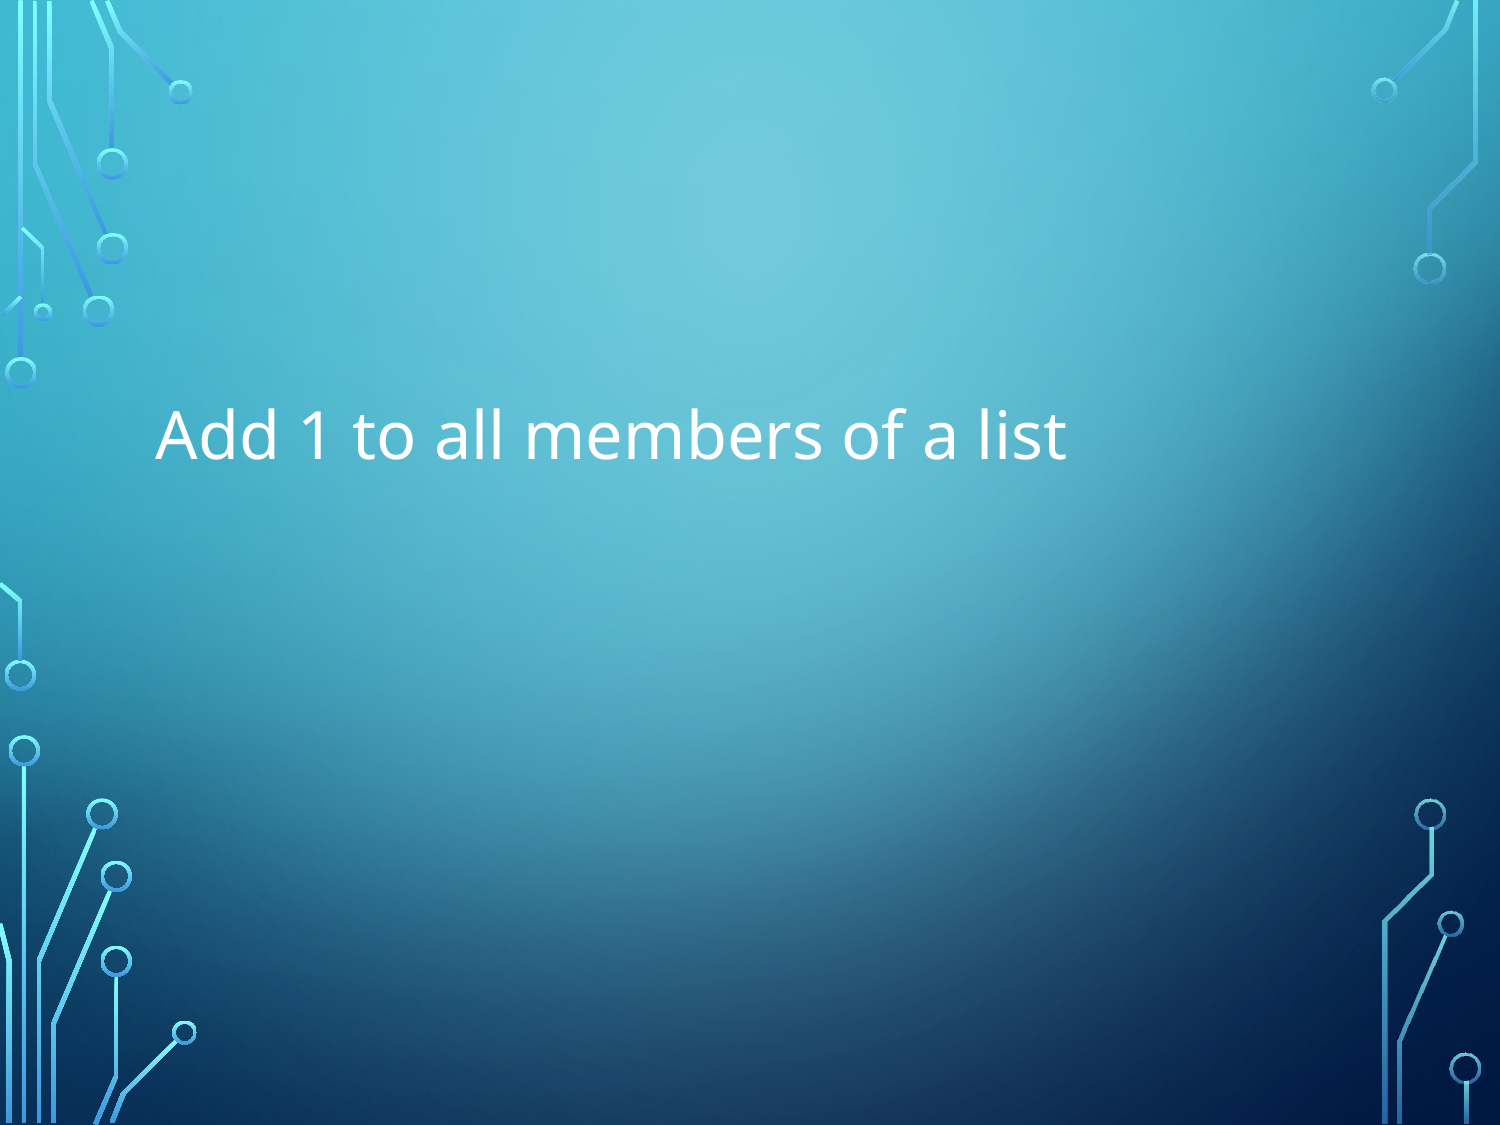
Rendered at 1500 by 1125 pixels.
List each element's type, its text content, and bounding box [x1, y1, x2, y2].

list Add 1 to all members of a list [140, 369, 1360, 950]
